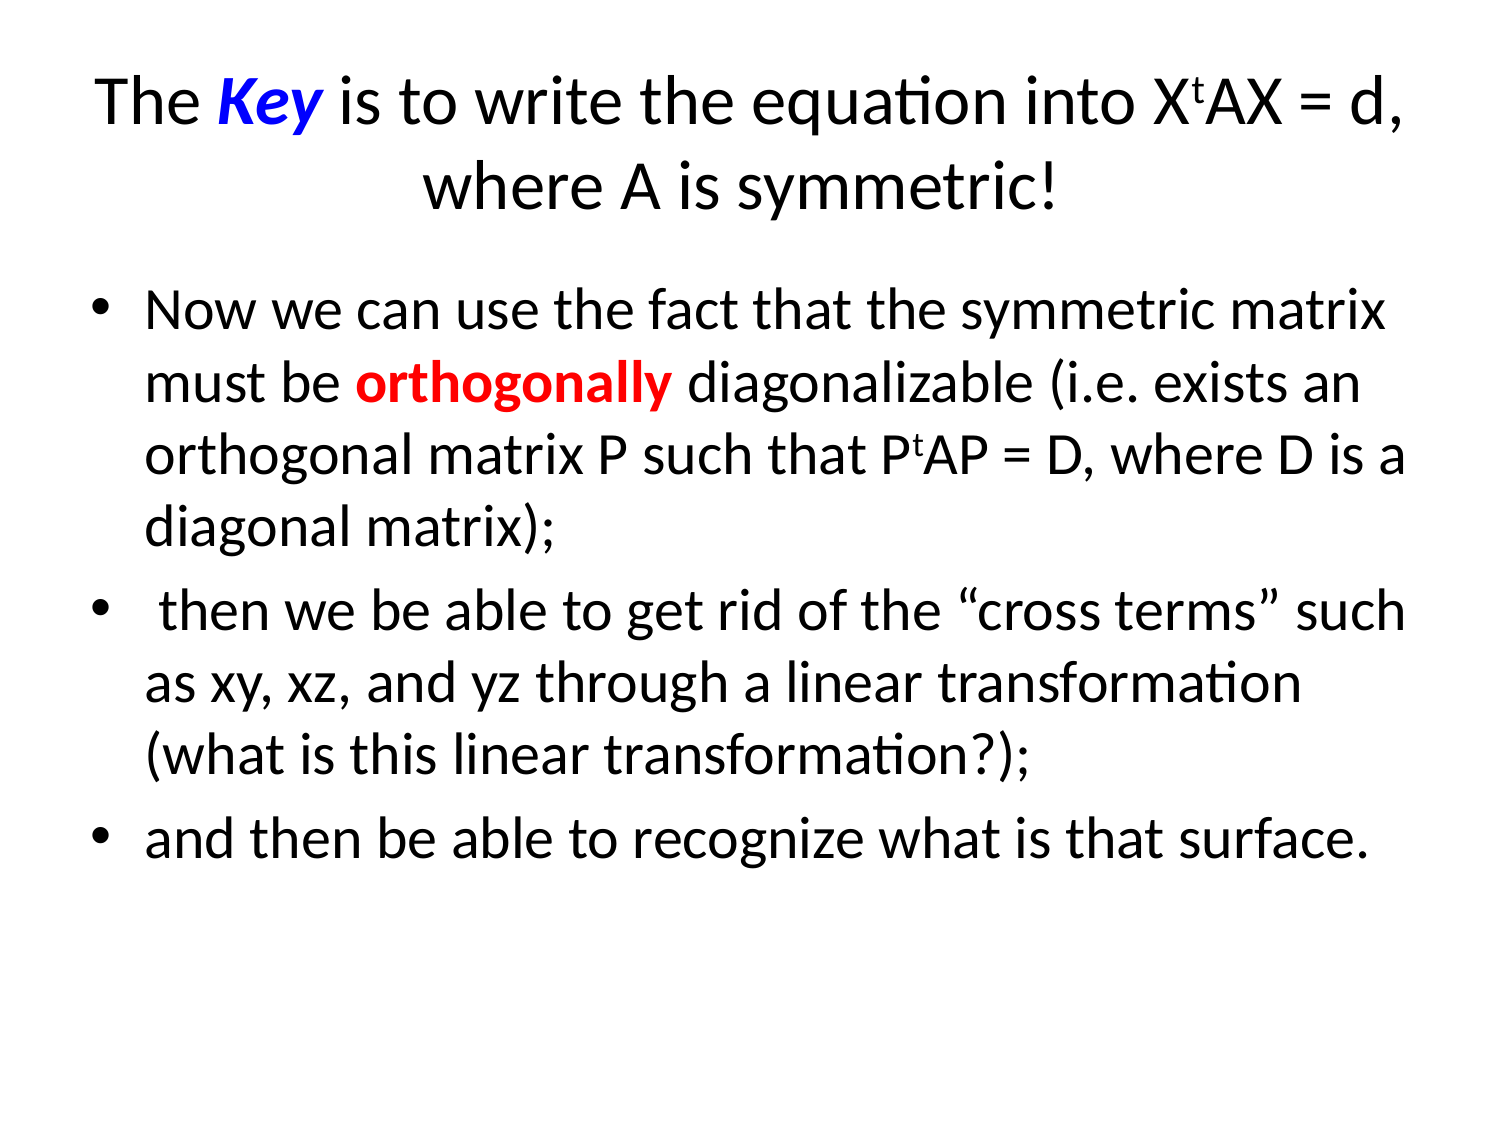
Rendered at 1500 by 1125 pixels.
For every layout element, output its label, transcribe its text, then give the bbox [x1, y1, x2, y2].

list Now we can use the fact that the symmetric matrix must be orthogonally diagonalizable (i.e. exists an orthogonal matrix P such that PtAP = D, where D is a diagonal matrix); then we be able to get rid of the “cross terms” such as xy, xz, and yz through a linear transformation (what is this linear transformation?); and then be able to recognize what is that surface. [75, 262, 1425, 1005]
title The Key is to write the equation into XtAX = d, where A is symmetric! [75, 45, 1425, 233]
